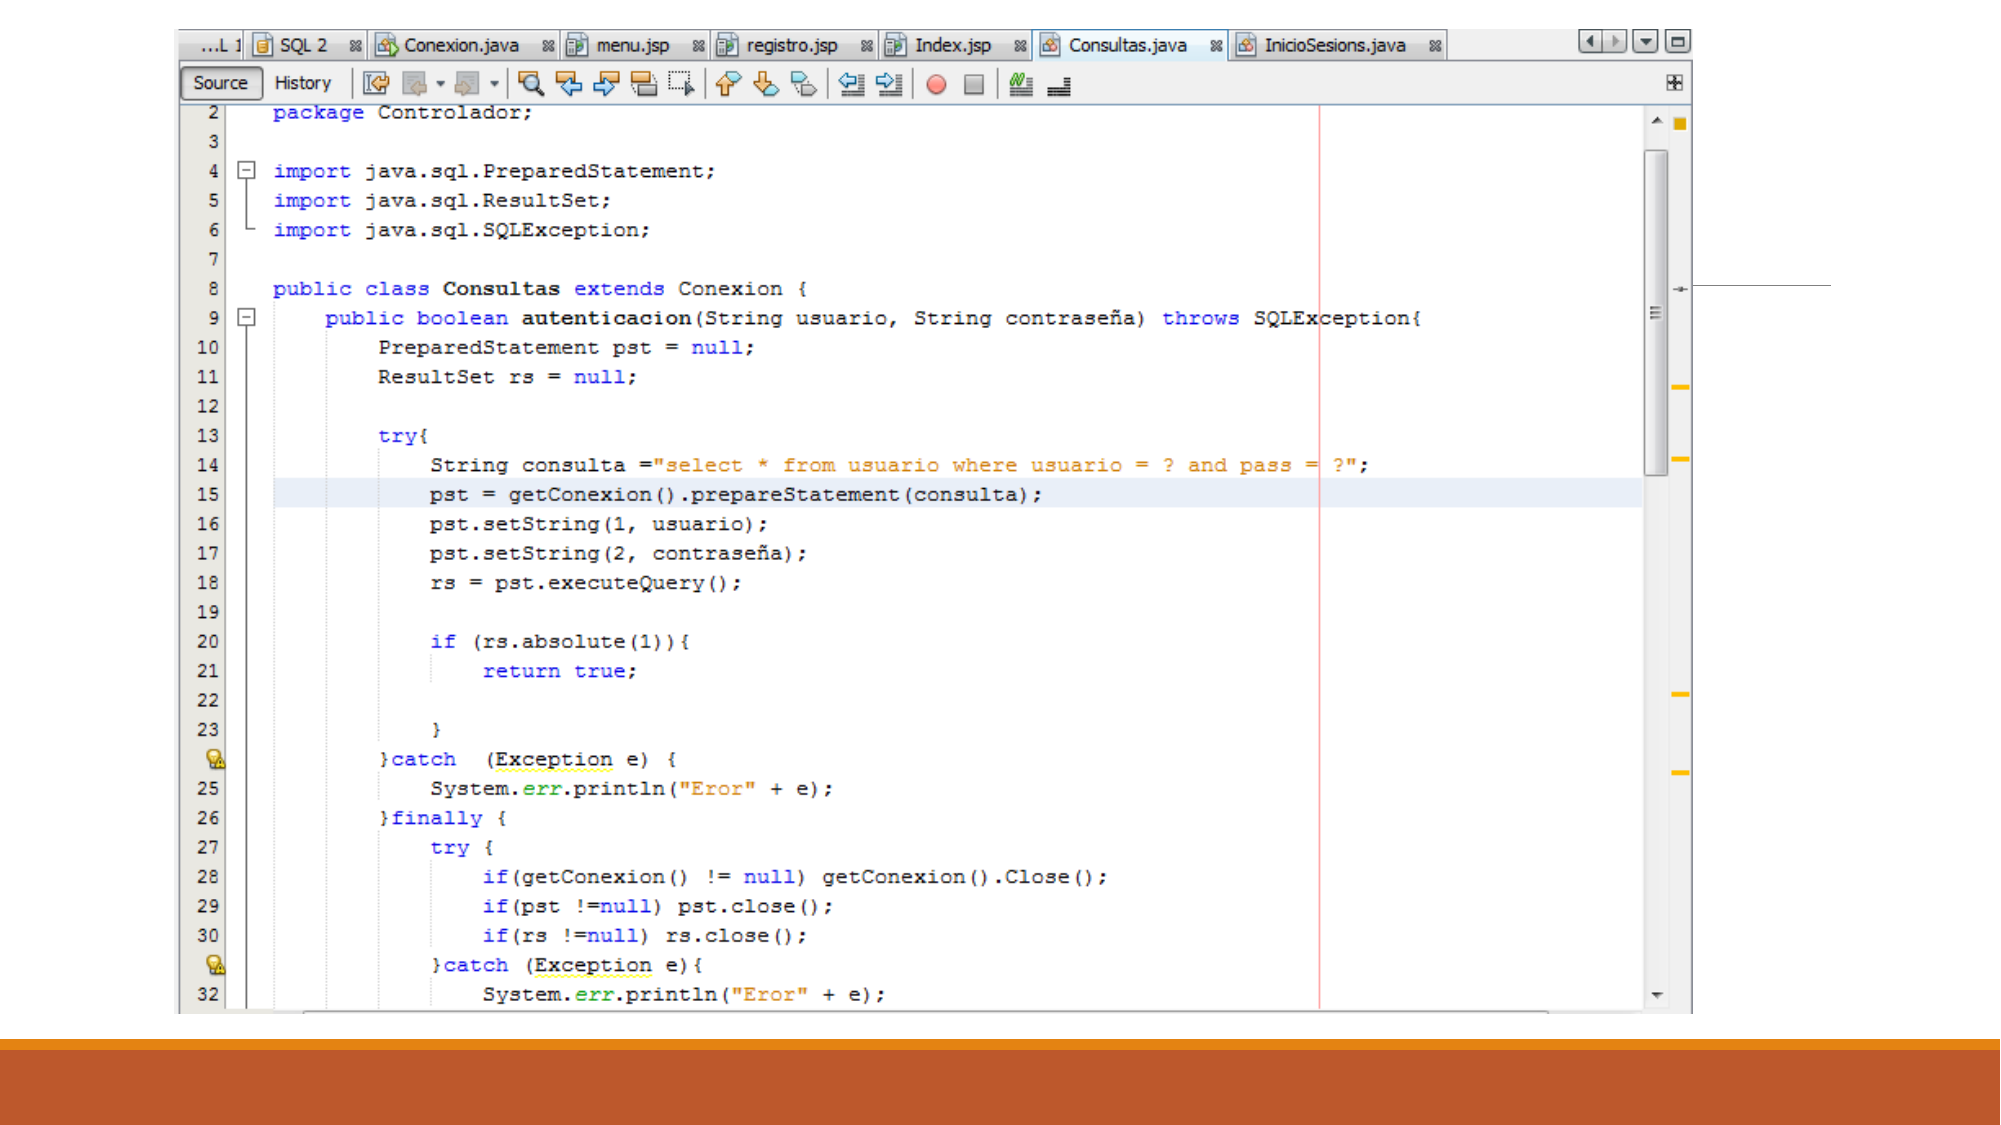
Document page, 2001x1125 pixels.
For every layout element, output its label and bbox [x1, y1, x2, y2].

picture [173, 29, 1693, 1015]
